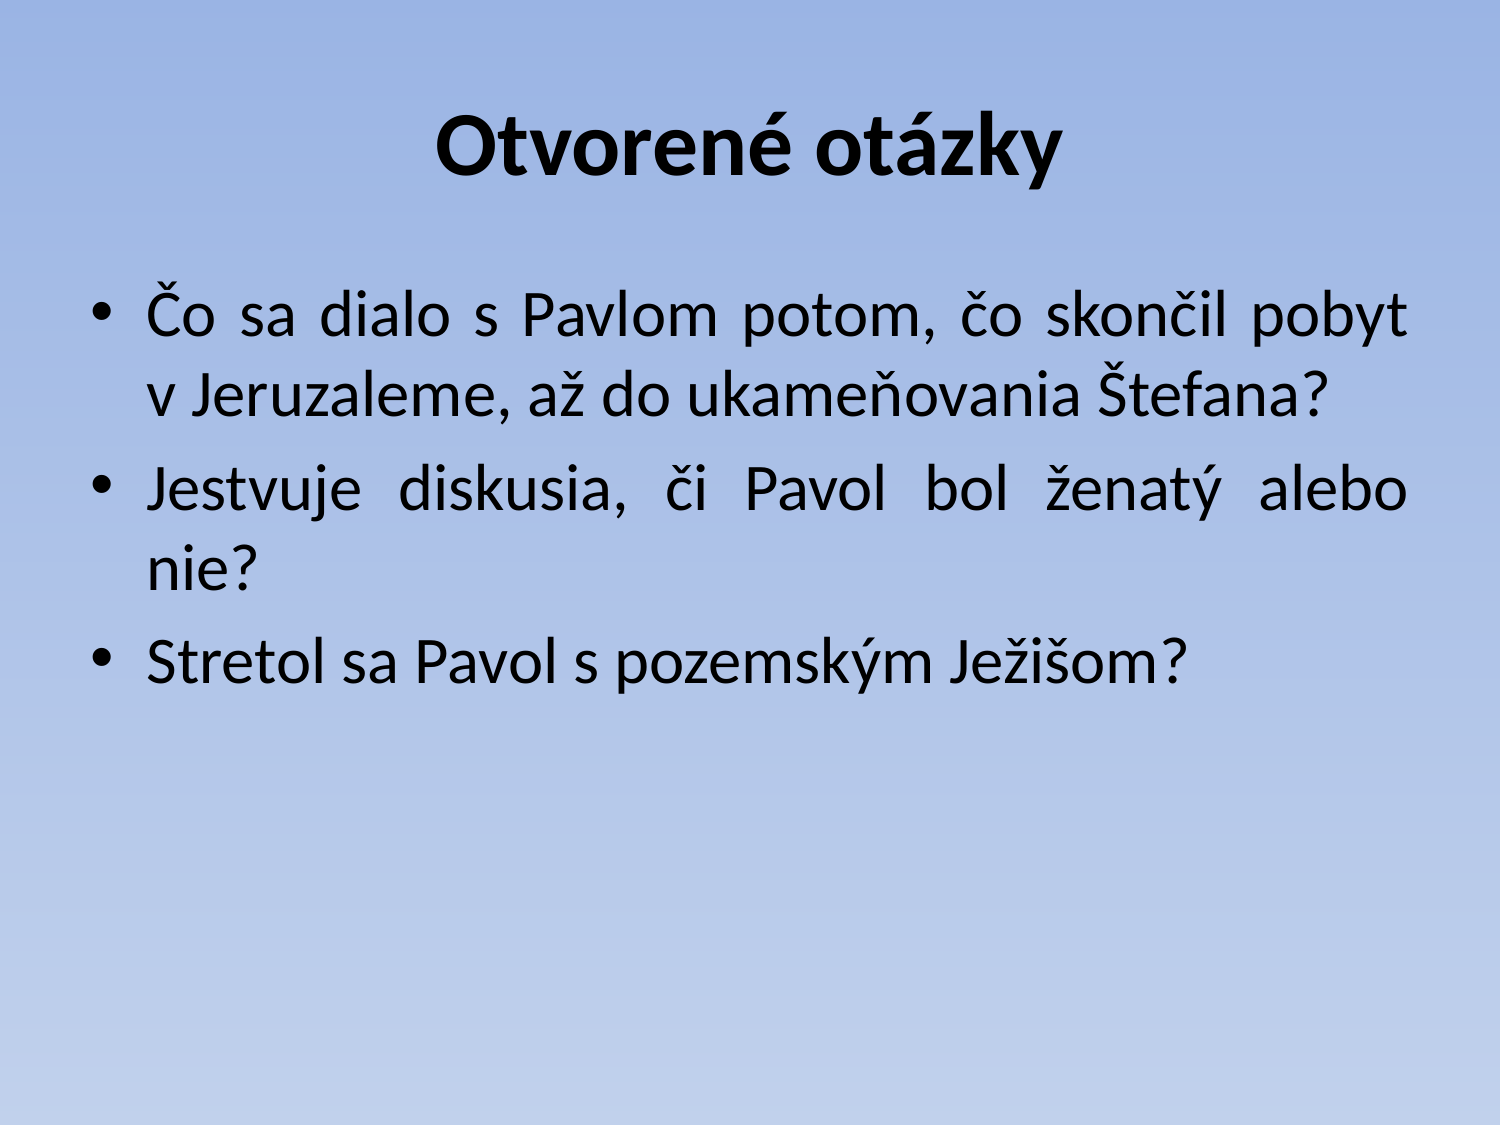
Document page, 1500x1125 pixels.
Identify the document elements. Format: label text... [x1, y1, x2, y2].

title Otvorené otázky [75, 45, 1425, 233]
list Čo sa dialo s Pavlom potom, čo skončil pobyt v Jeruzaleme, až do ukameňovania Štefana? Jestvuje diskusia, či Pavol bol ženatý alebo nie? Stretol sa Pavol s pozemským Ježišom? [75, 262, 1425, 1005]
